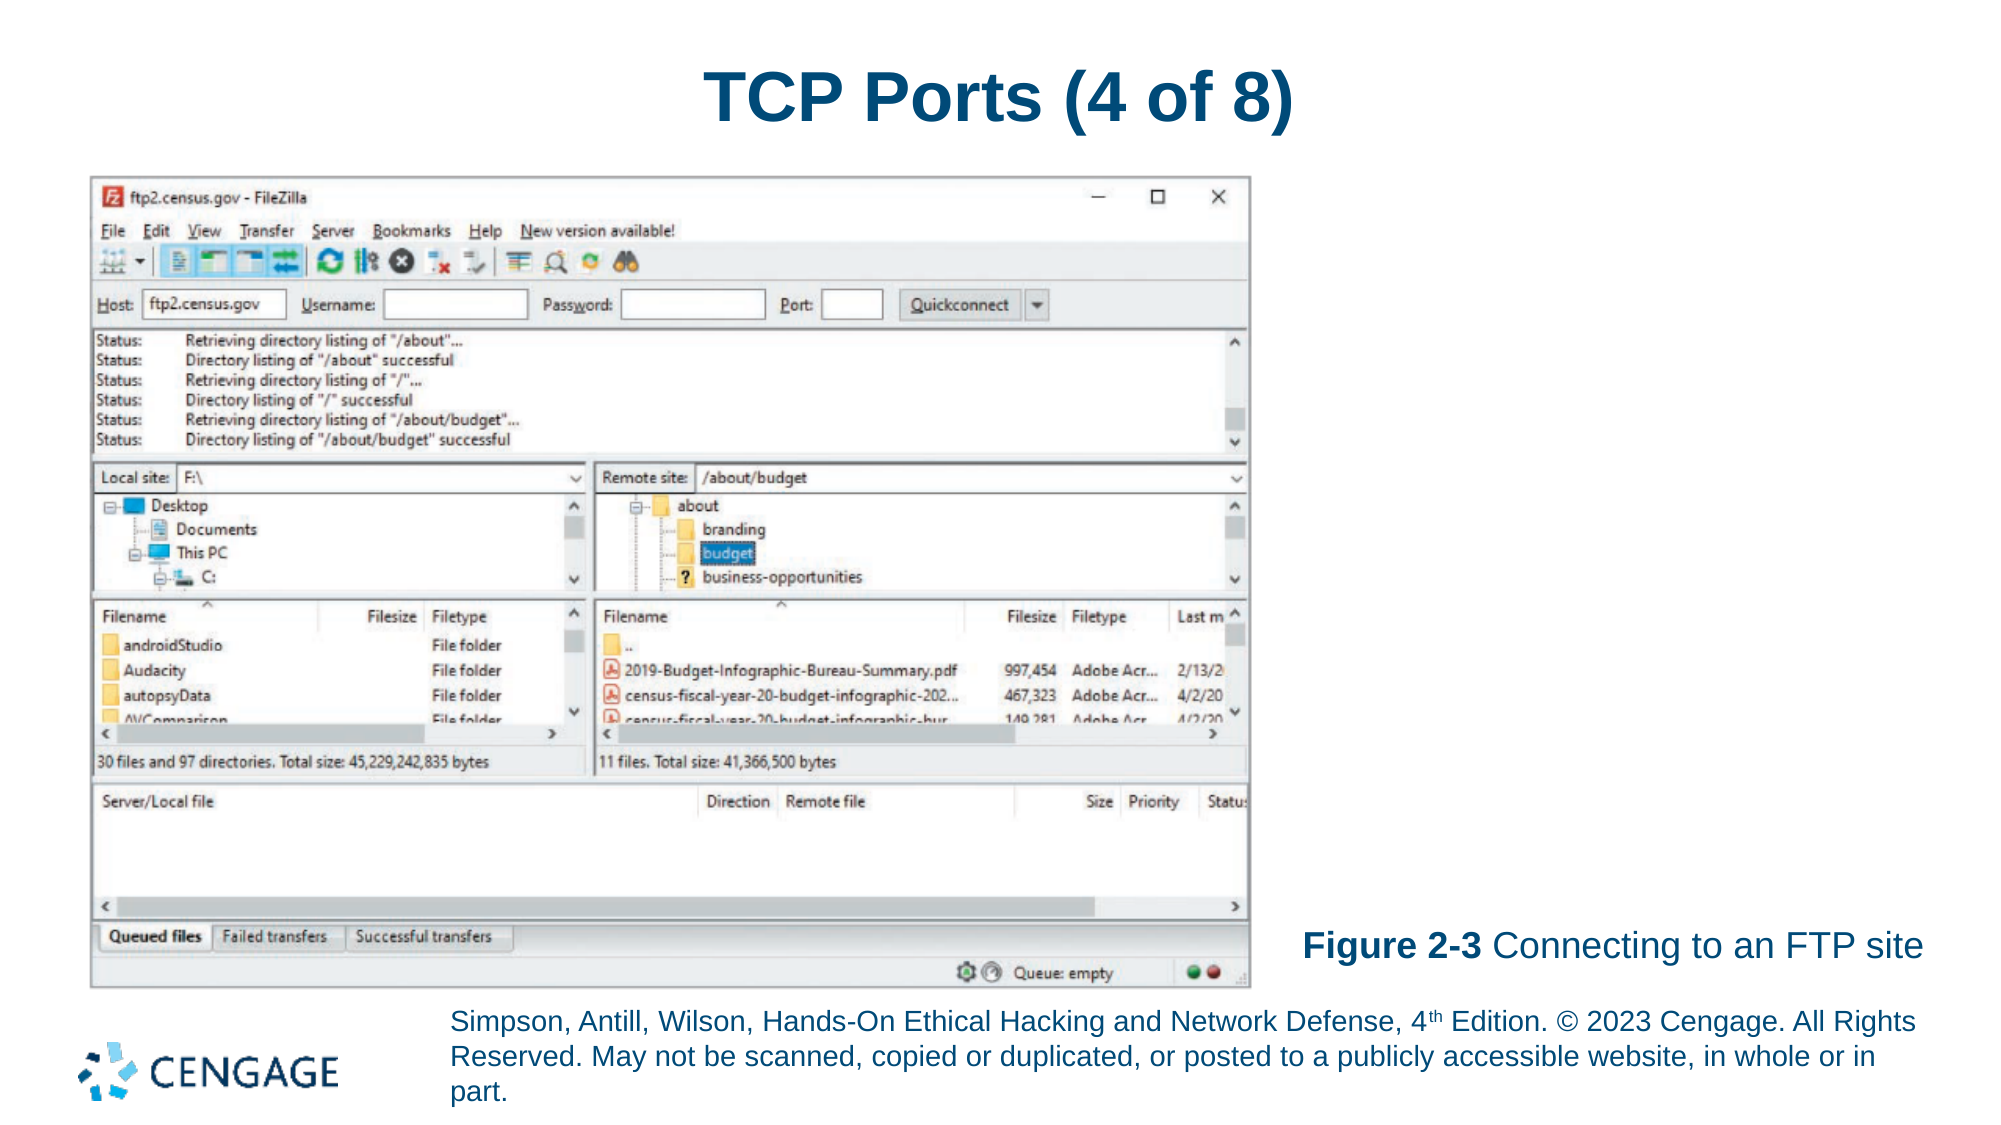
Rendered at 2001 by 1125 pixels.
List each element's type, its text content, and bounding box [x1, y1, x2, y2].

title TCP Ports (4 of 8) [137, 59, 1863, 171]
picture [76, 161, 1258, 999]
list Figure 2-3 Connecting to an FTP site [1302, 920, 1951, 964]
picture [78, 1042, 338, 1101]
